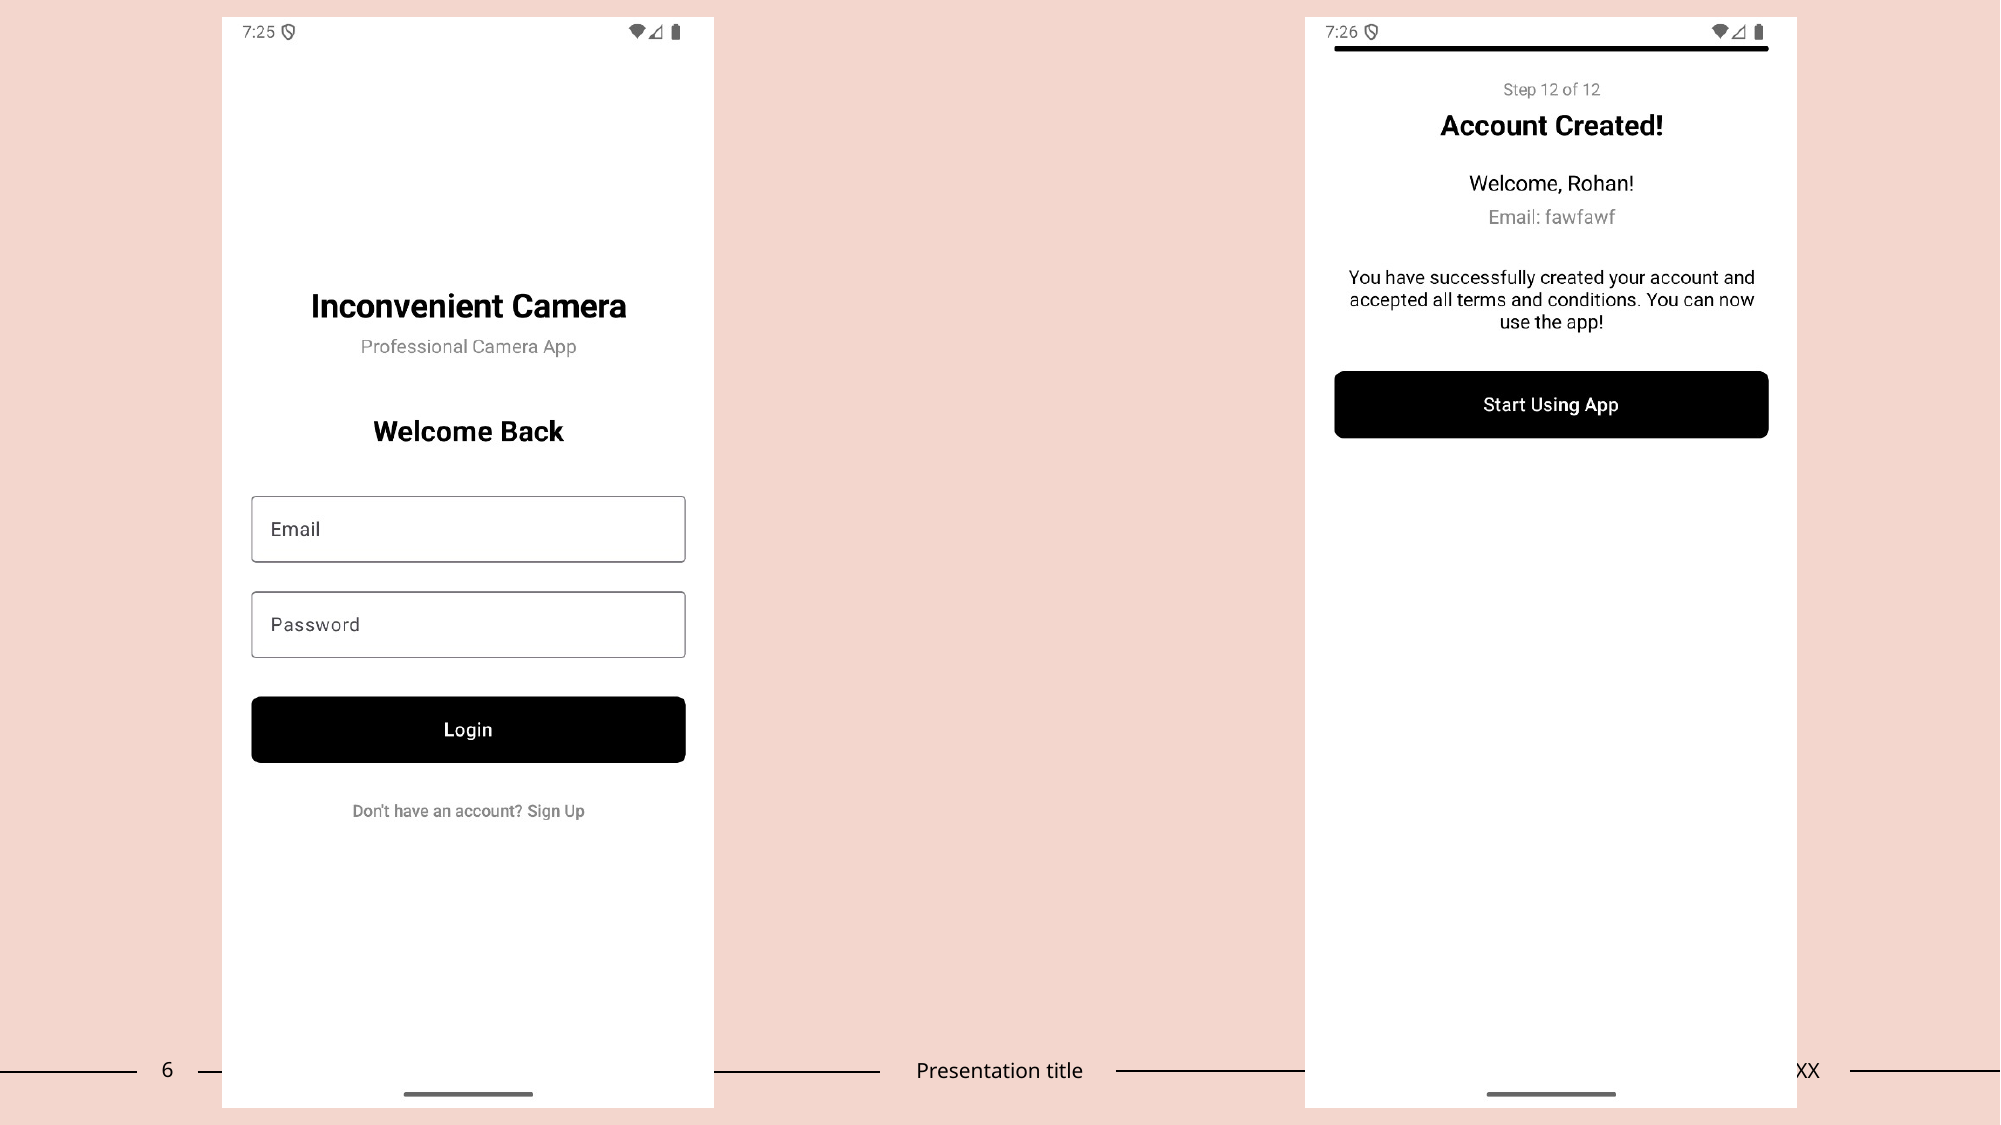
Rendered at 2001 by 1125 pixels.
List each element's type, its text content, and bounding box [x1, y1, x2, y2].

picture [1305, 17, 1797, 1108]
slide_number 20XX [1797, 1050, 1849, 1091]
slide_number 6 [137, 1050, 198, 1091]
picture [222, 17, 714, 1108]
footer Presentation title [879, 1050, 1120, 1091]
